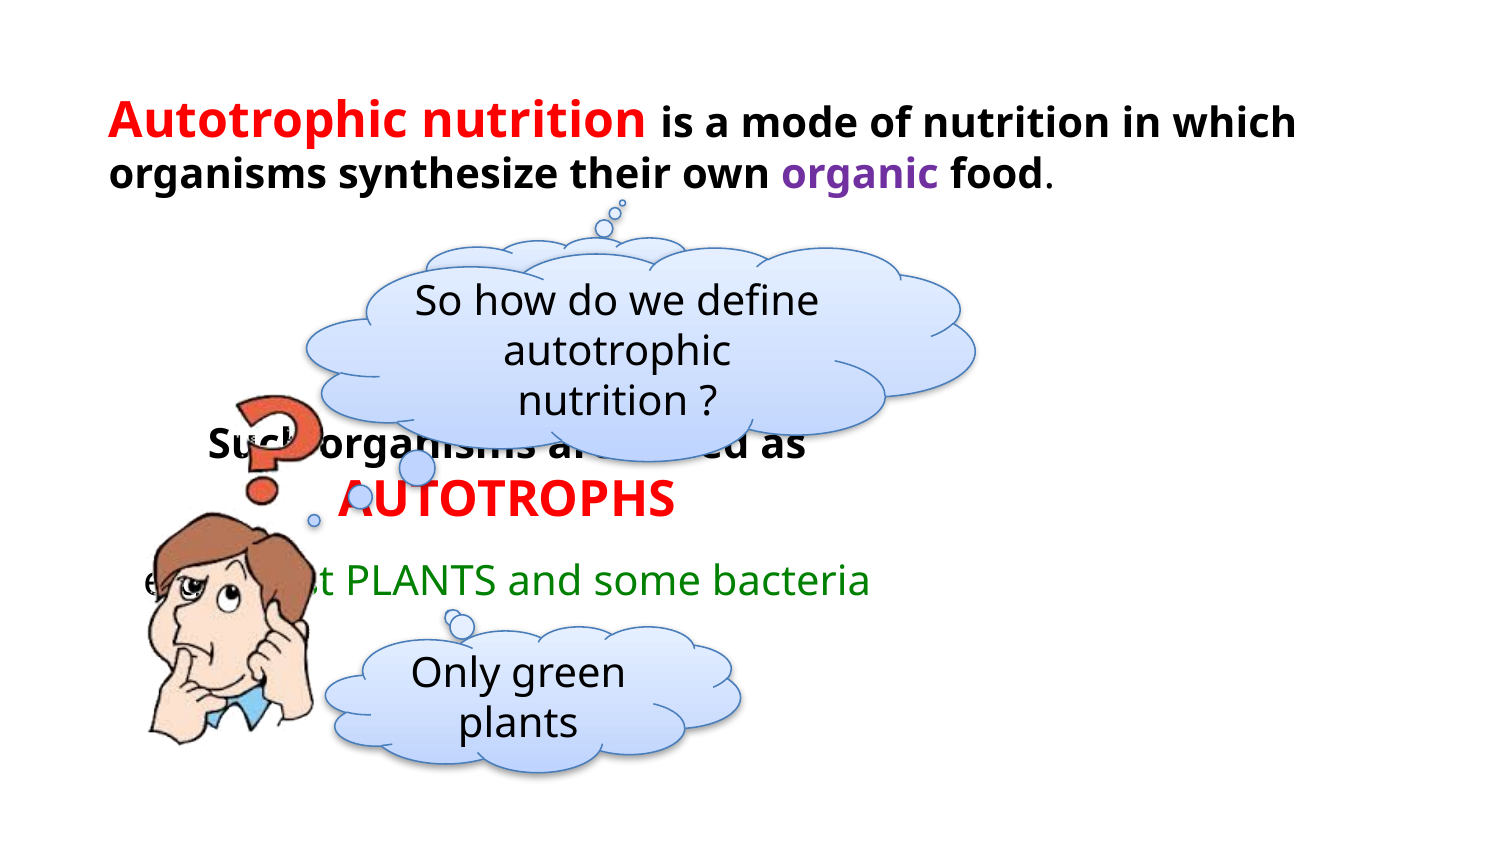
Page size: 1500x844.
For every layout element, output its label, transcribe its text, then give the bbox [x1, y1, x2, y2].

text_box Produce [608, 206, 622, 221]
text_box Only green plants [396, 609, 742, 774]
picture [60, 394, 413, 747]
text_box Autotrophic nutrition is a mode of nutrition in which organisms synthesize their own organic food. [93, 79, 1383, 205]
text_box So how do we define autotrophic nutrition ? [305, 247, 977, 463]
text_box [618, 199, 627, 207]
text_box Produce [425, 219, 685, 269]
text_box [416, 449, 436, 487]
text_box Such organisms are called as AUTOTROPHS e.g. Most PLANTS and some bacteria [416, 409, 920, 612]
